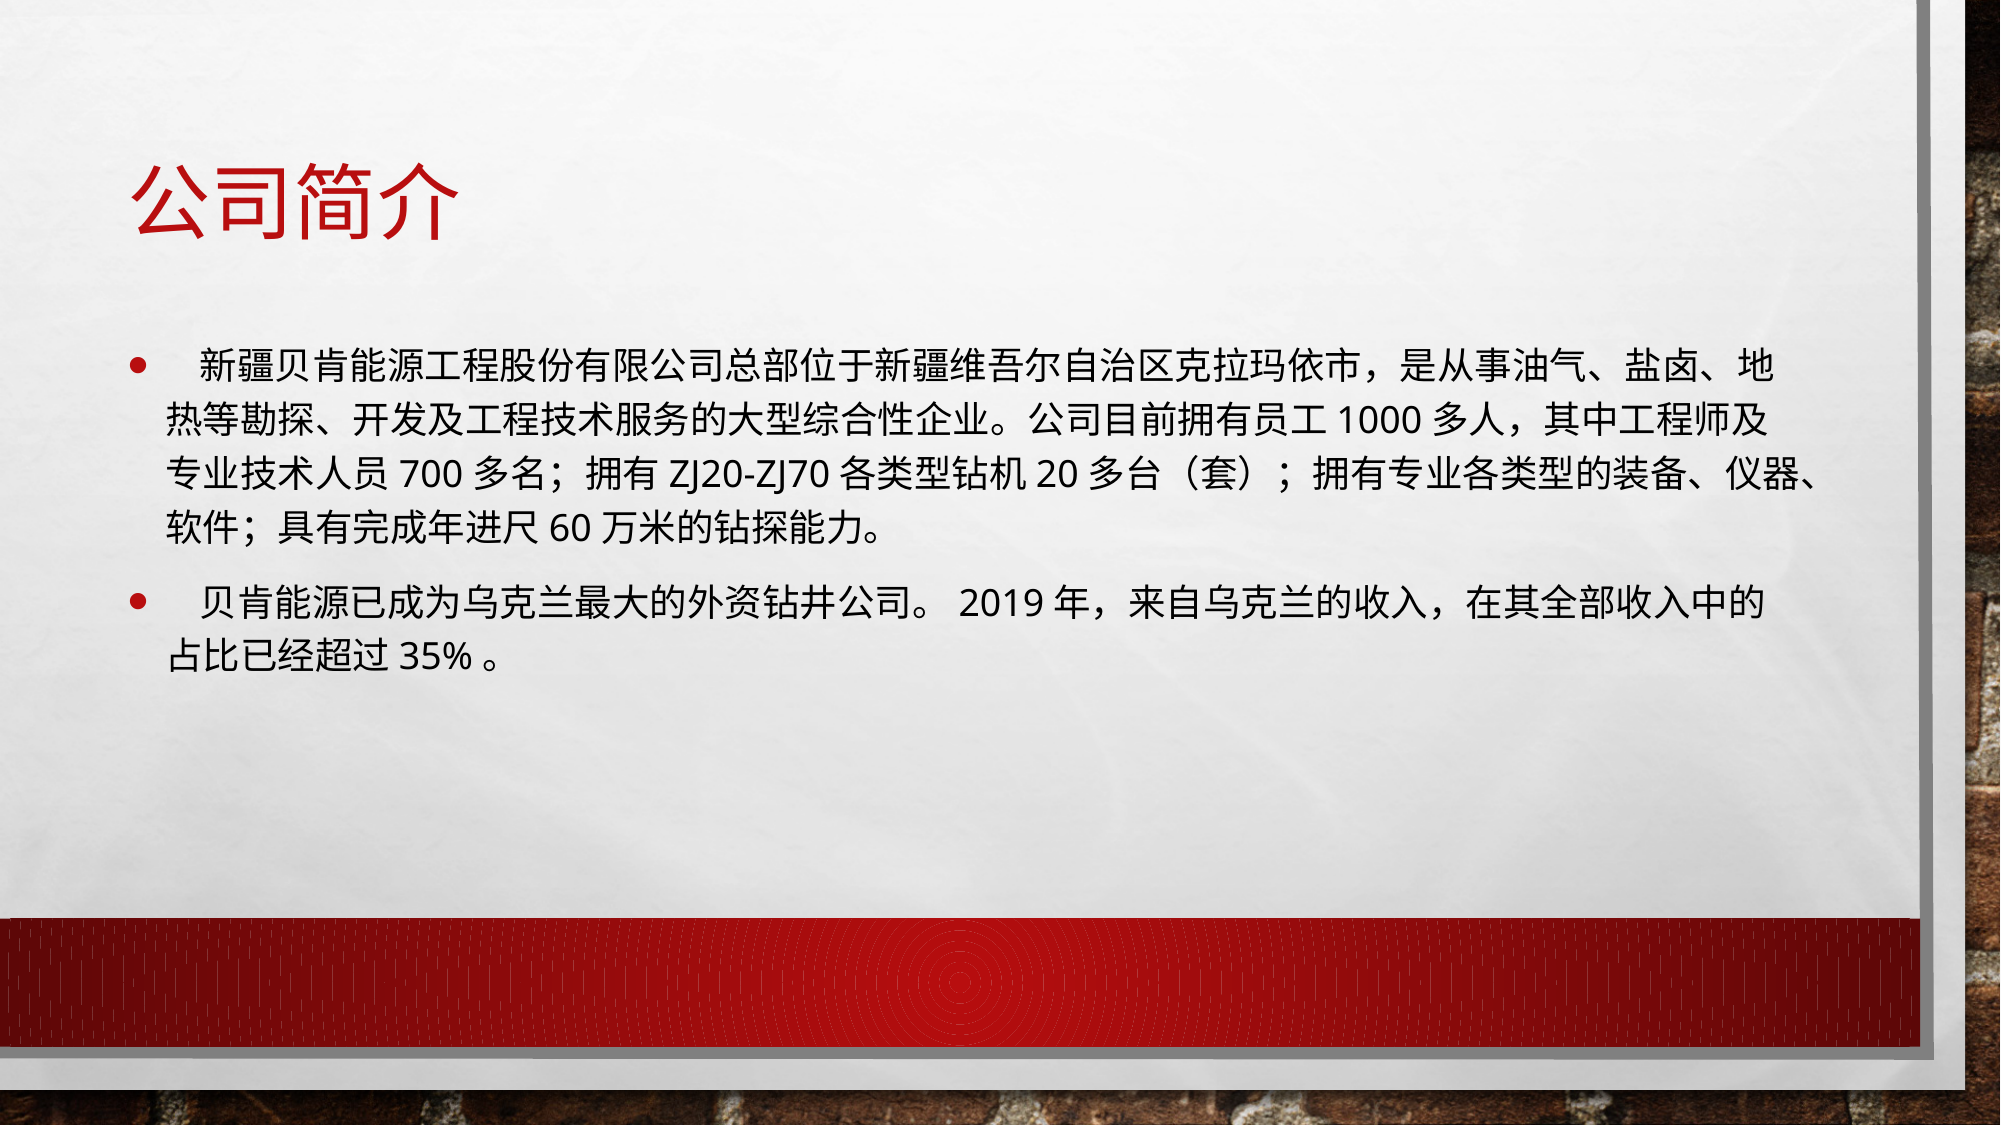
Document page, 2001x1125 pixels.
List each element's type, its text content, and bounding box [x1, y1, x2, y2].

picture [0, 0, 2000, 1125]
title 公司简介 [112, 112, 1818, 302]
list 新疆贝肯能源工程股份有限公司总部位于新疆维吾尔自治区克拉玛依市，是从事油气、盐卤、地热等勘探、开发及工程技术服务的大型综合性企业。公司目前拥有员工1000多人，其中工程师及专业技术人员700多名；拥有ZJ20-ZJ70各类型钻机20多台（套）；拥有专业各类型的装备、仪器、软件；具有完成年进尺60万米的钻探能力。 贝肯能源已成为乌克兰最大的外资钻井公司。2019年，来自乌克兰的收入，在其全部收入中的占比已经超过35%。 [112, 338, 1818, 882]
